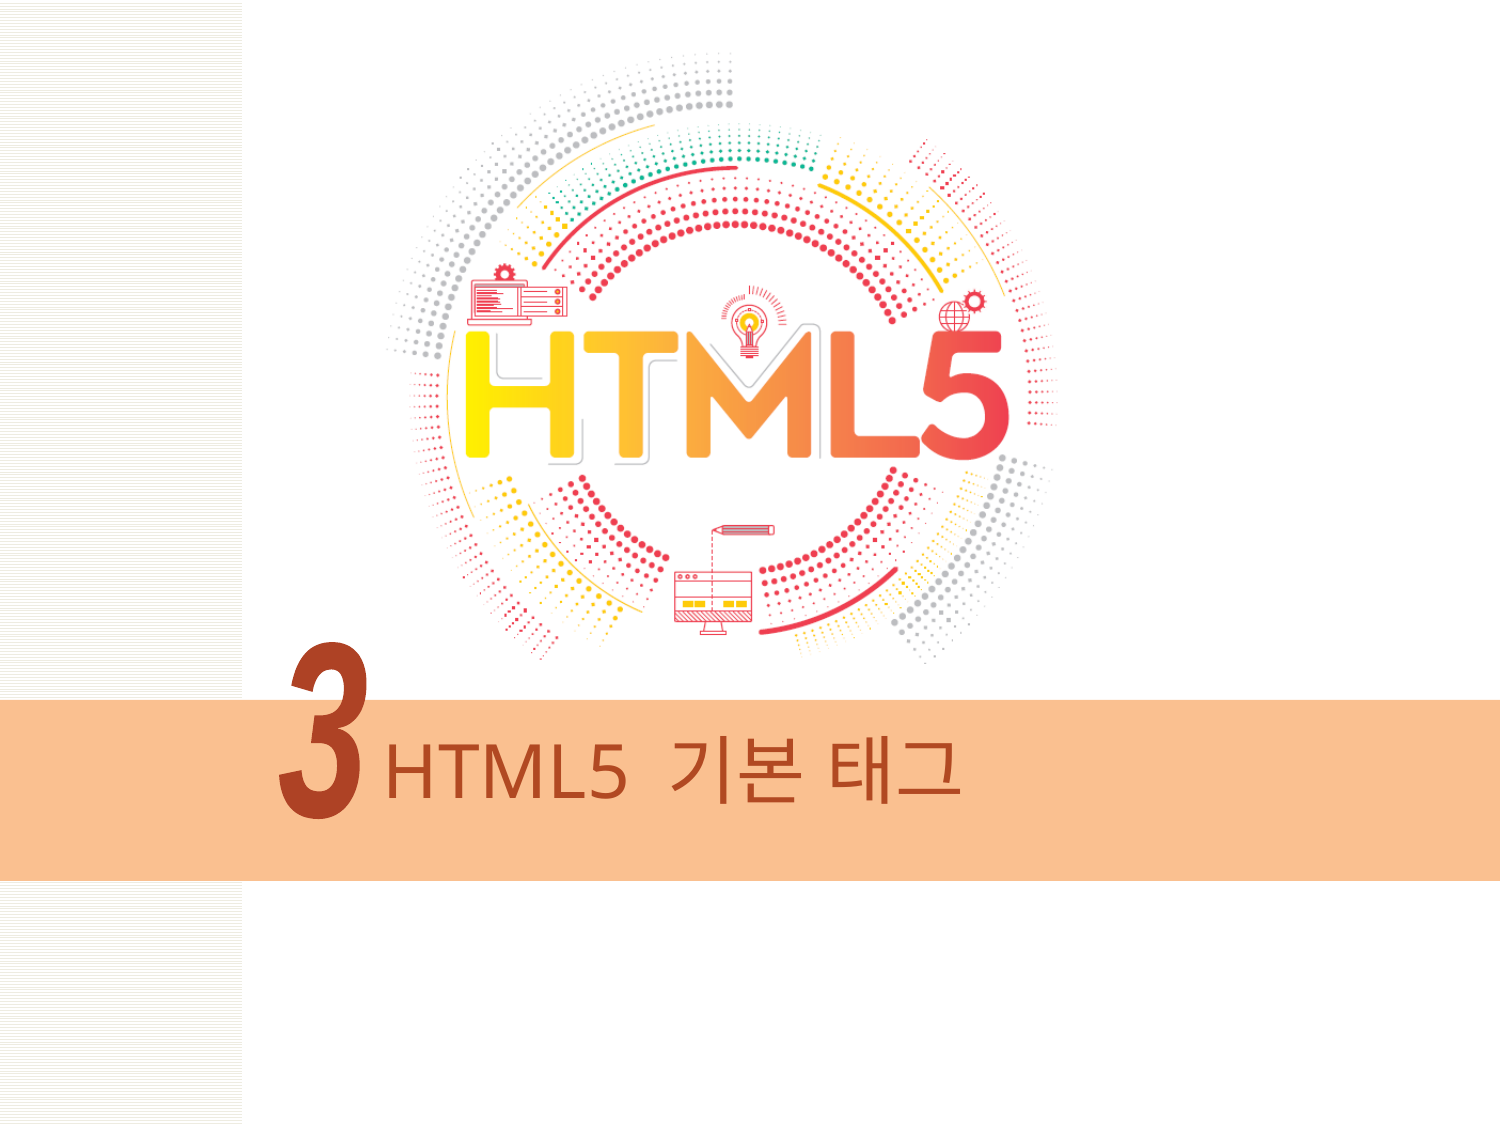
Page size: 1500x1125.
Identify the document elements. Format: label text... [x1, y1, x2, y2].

title HTML5 기본 태그 [249, 699, 1500, 838]
picture [371, 42, 1080, 681]
